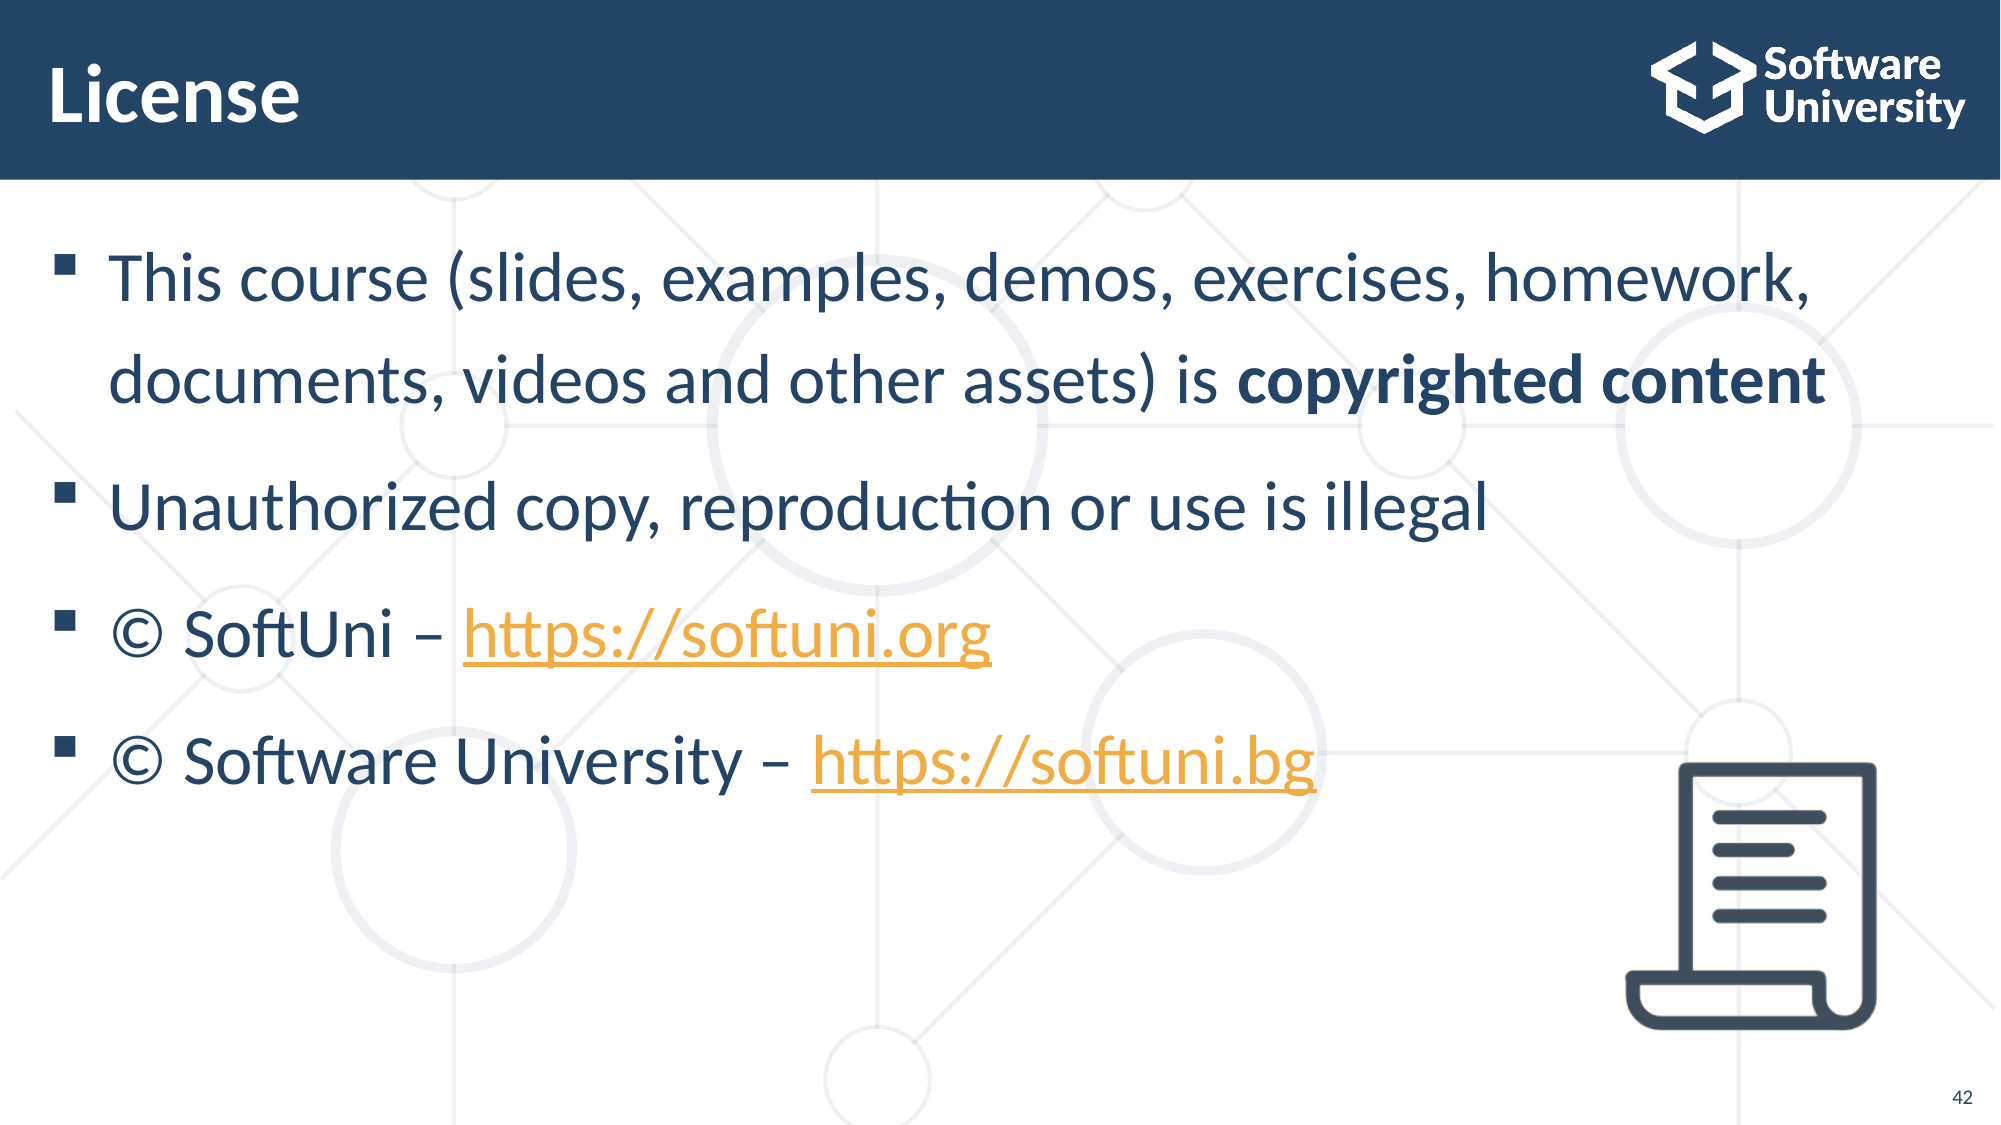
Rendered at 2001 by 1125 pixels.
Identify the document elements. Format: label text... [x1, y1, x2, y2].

picture [1598, 728, 1916, 1065]
picture [1651, 41, 1966, 134]
slide_number 42 [1927, 1067, 1989, 1117]
list This course (slides, examples, demos, exercises, homework, documents, videos and other assets) is copyrighted content Unauthorized copy, reproduction or use is illegal © SoftUni – https://softuni.org © Software University – https://softuni.bg [31, 208, 1970, 1104]
title License [31, 16, 1625, 162]
